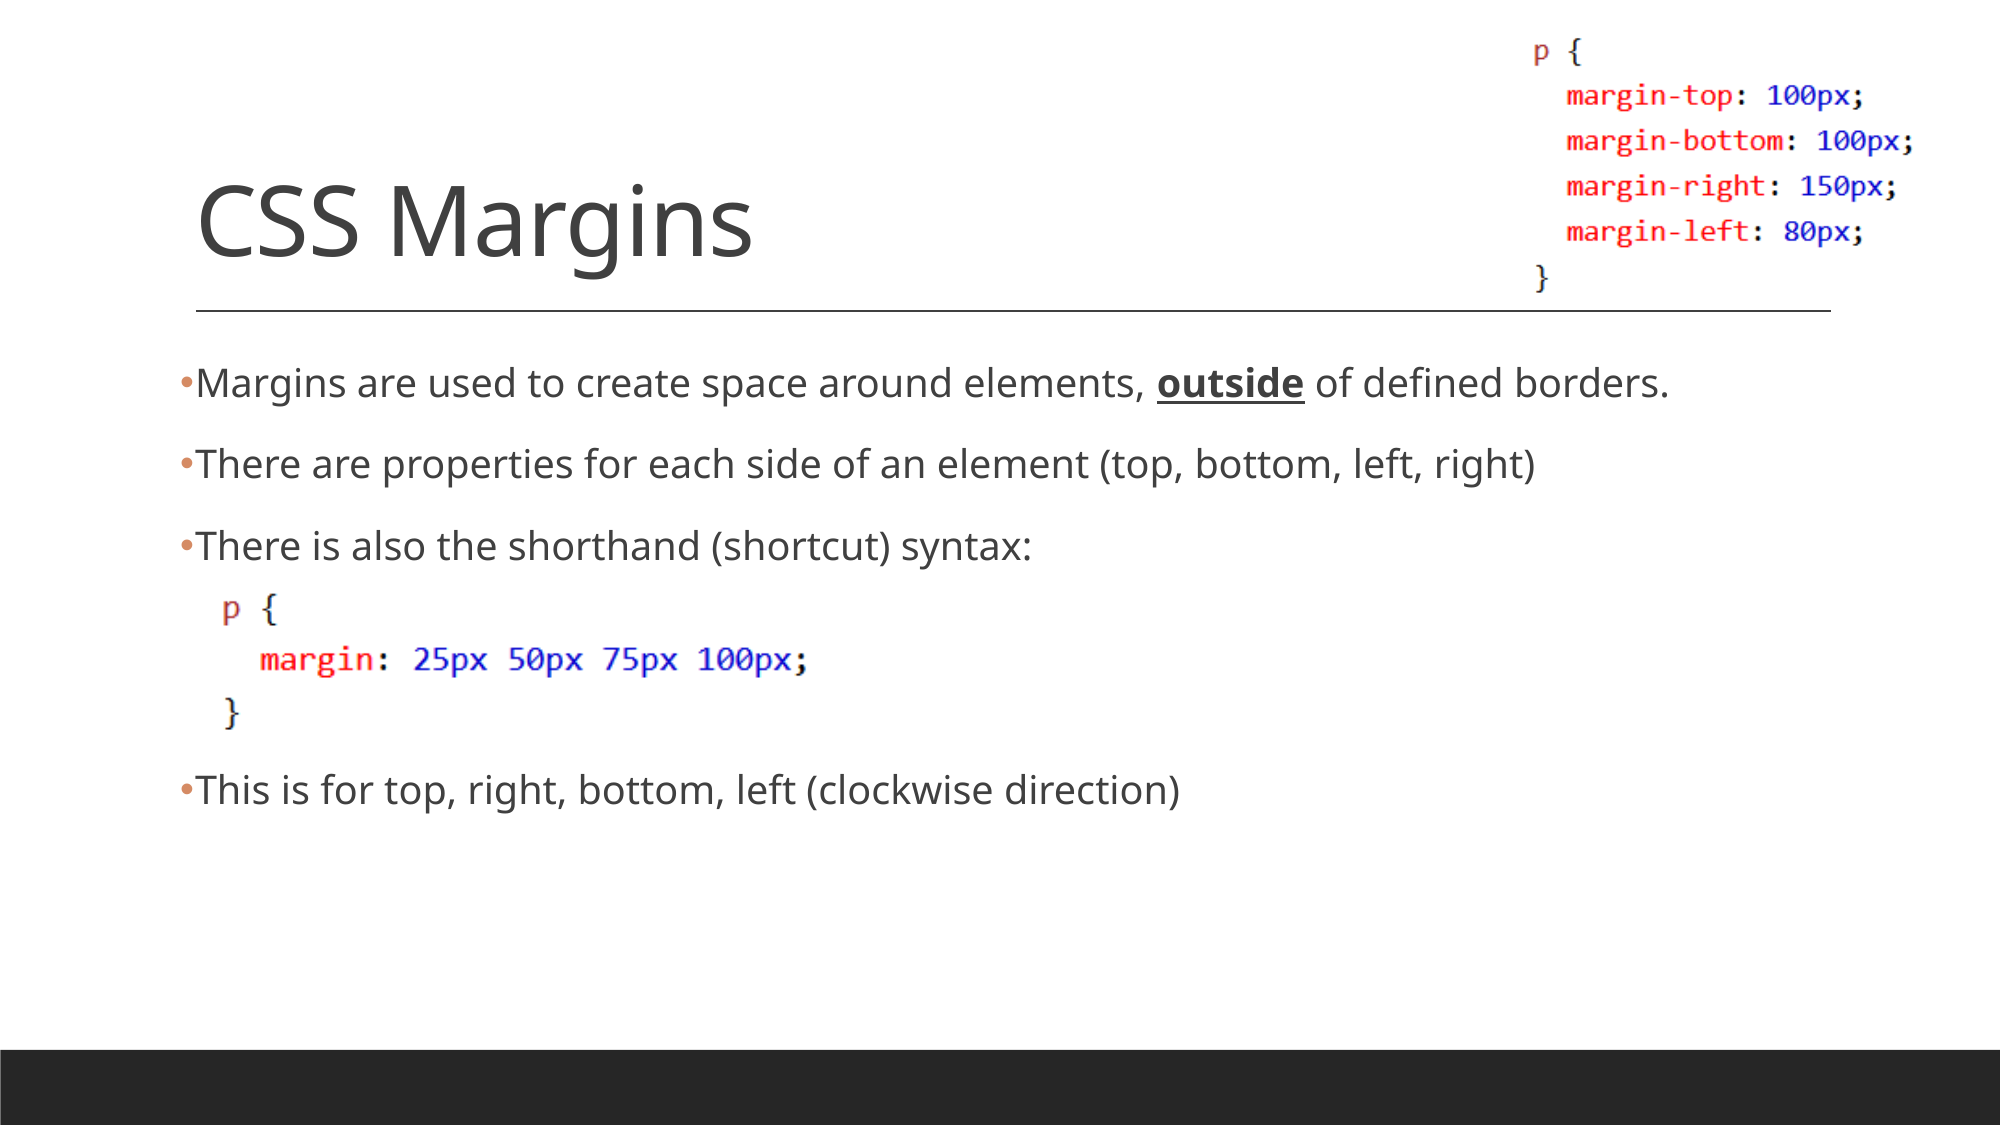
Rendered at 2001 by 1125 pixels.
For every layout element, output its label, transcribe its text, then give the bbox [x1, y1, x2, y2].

picture [202, 585, 831, 743]
picture [1513, 23, 1935, 301]
list Margins are used to create space around elements, outside of defined borders. There are properties for each side of an element (top, bottom, left, right) There is also the shorthand (shortcut) syntax: This is for top, right, bottom, left (clockwise direction) [180, 345, 1830, 963]
title CSS Margins [180, 47, 1510, 285]
